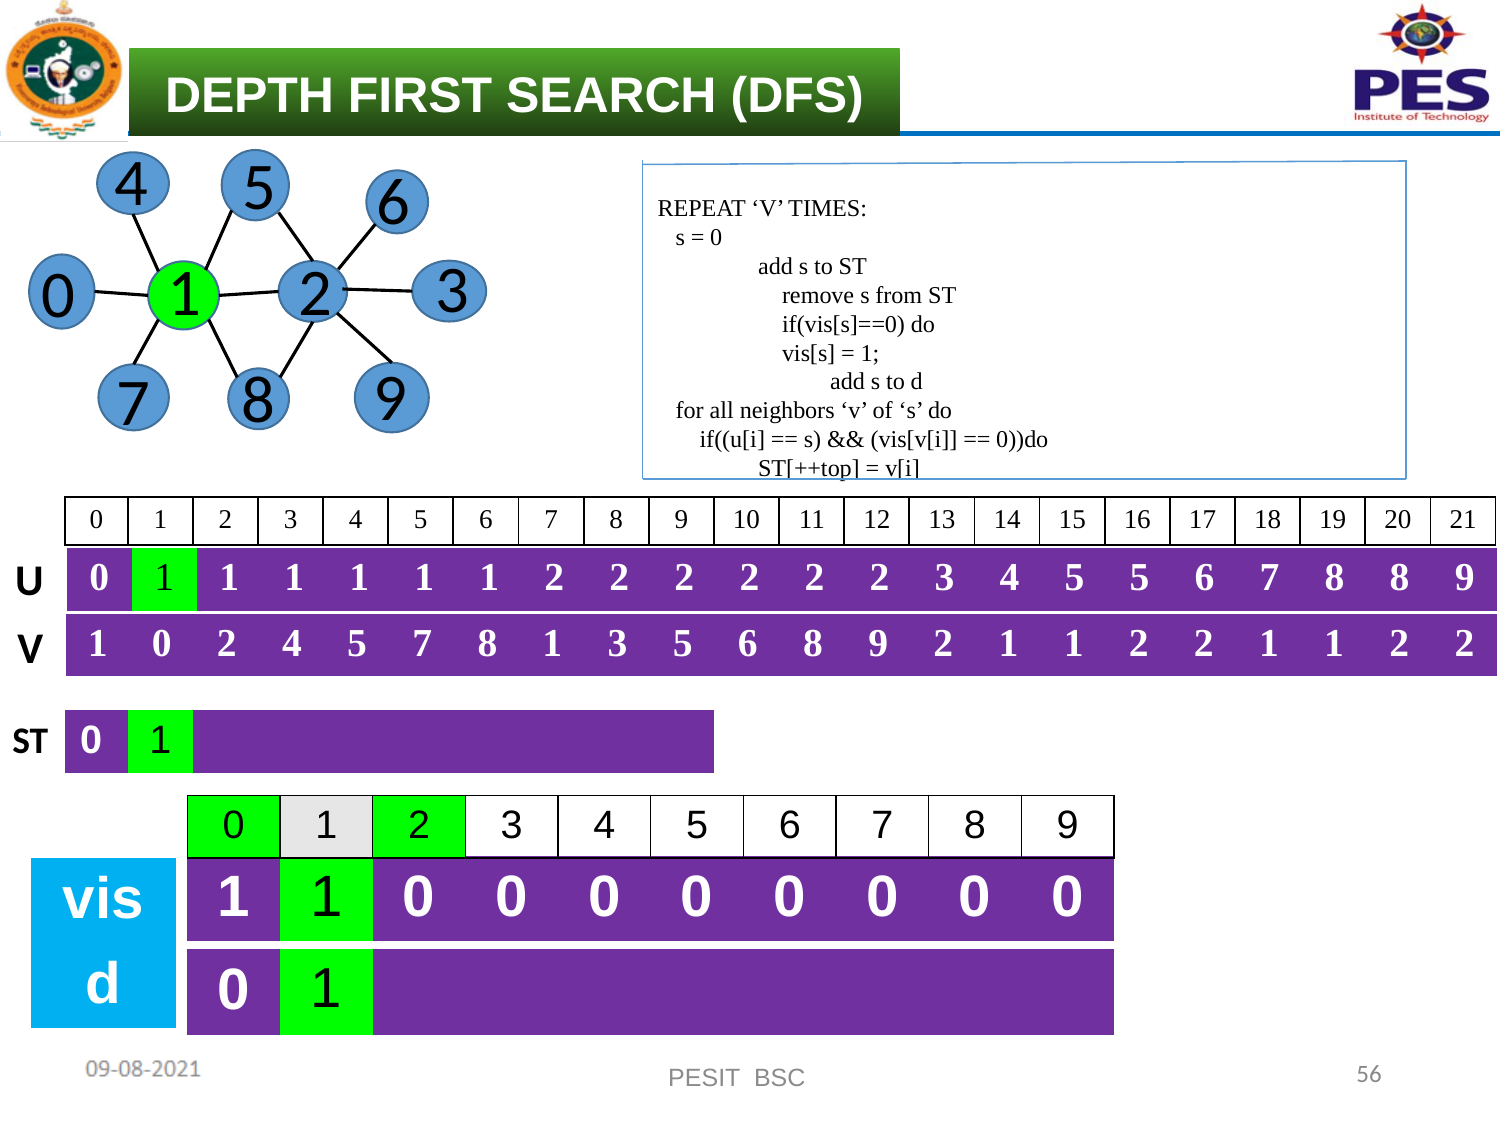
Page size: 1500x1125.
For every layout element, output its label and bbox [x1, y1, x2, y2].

picture [70, 1037, 521, 1099]
table_header [324, 498, 387, 544]
table_header [454, 498, 518, 544]
text_box [0, 536, 68, 688]
table_cell [31, 943, 176, 1028]
text_box [399, 1046, 1075, 1106]
picture [0, 0, 128, 144]
table_header [129, 498, 192, 544]
table_header [68, 614, 1497, 676]
table_header [373, 796, 465, 857]
text_box [25, 48, 1500, 494]
table_header [389, 498, 452, 544]
table_header [929, 796, 1021, 857]
table_header [1301, 498, 1364, 544]
table_header [1431, 498, 1495, 544]
table_header [187, 949, 1114, 1035]
picture [1343, 0, 1500, 126]
table_header [187, 859, 1114, 941]
table_header [259, 498, 322, 544]
table_header [651, 796, 743, 857]
table_header [1040, 498, 1104, 544]
table_header [715, 498, 778, 544]
table_header [281, 796, 372, 857]
slide_number [1059, 1042, 1397, 1103]
table_header [1171, 498, 1234, 544]
table_header [780, 498, 843, 544]
table_header [845, 498, 908, 544]
text_box [0, 701, 69, 777]
table_header [585, 498, 648, 544]
table_header [975, 498, 1039, 544]
table_header [466, 796, 557, 857]
table_header [66, 498, 127, 544]
table_header [1022, 796, 1113, 857]
table_header [69, 710, 714, 773]
table_header [188, 796, 279, 857]
table_header [744, 796, 835, 857]
table_header [1106, 498, 1169, 544]
table_header [1366, 498, 1430, 544]
table_header [67, 548, 1497, 611]
table_header [559, 796, 650, 857]
table_header [837, 796, 928, 857]
table_header [1236, 498, 1299, 544]
table_header [519, 498, 583, 544]
table_header [910, 498, 974, 544]
table_header [194, 498, 257, 544]
table_header [650, 498, 713, 544]
table_header [31, 858, 176, 943]
